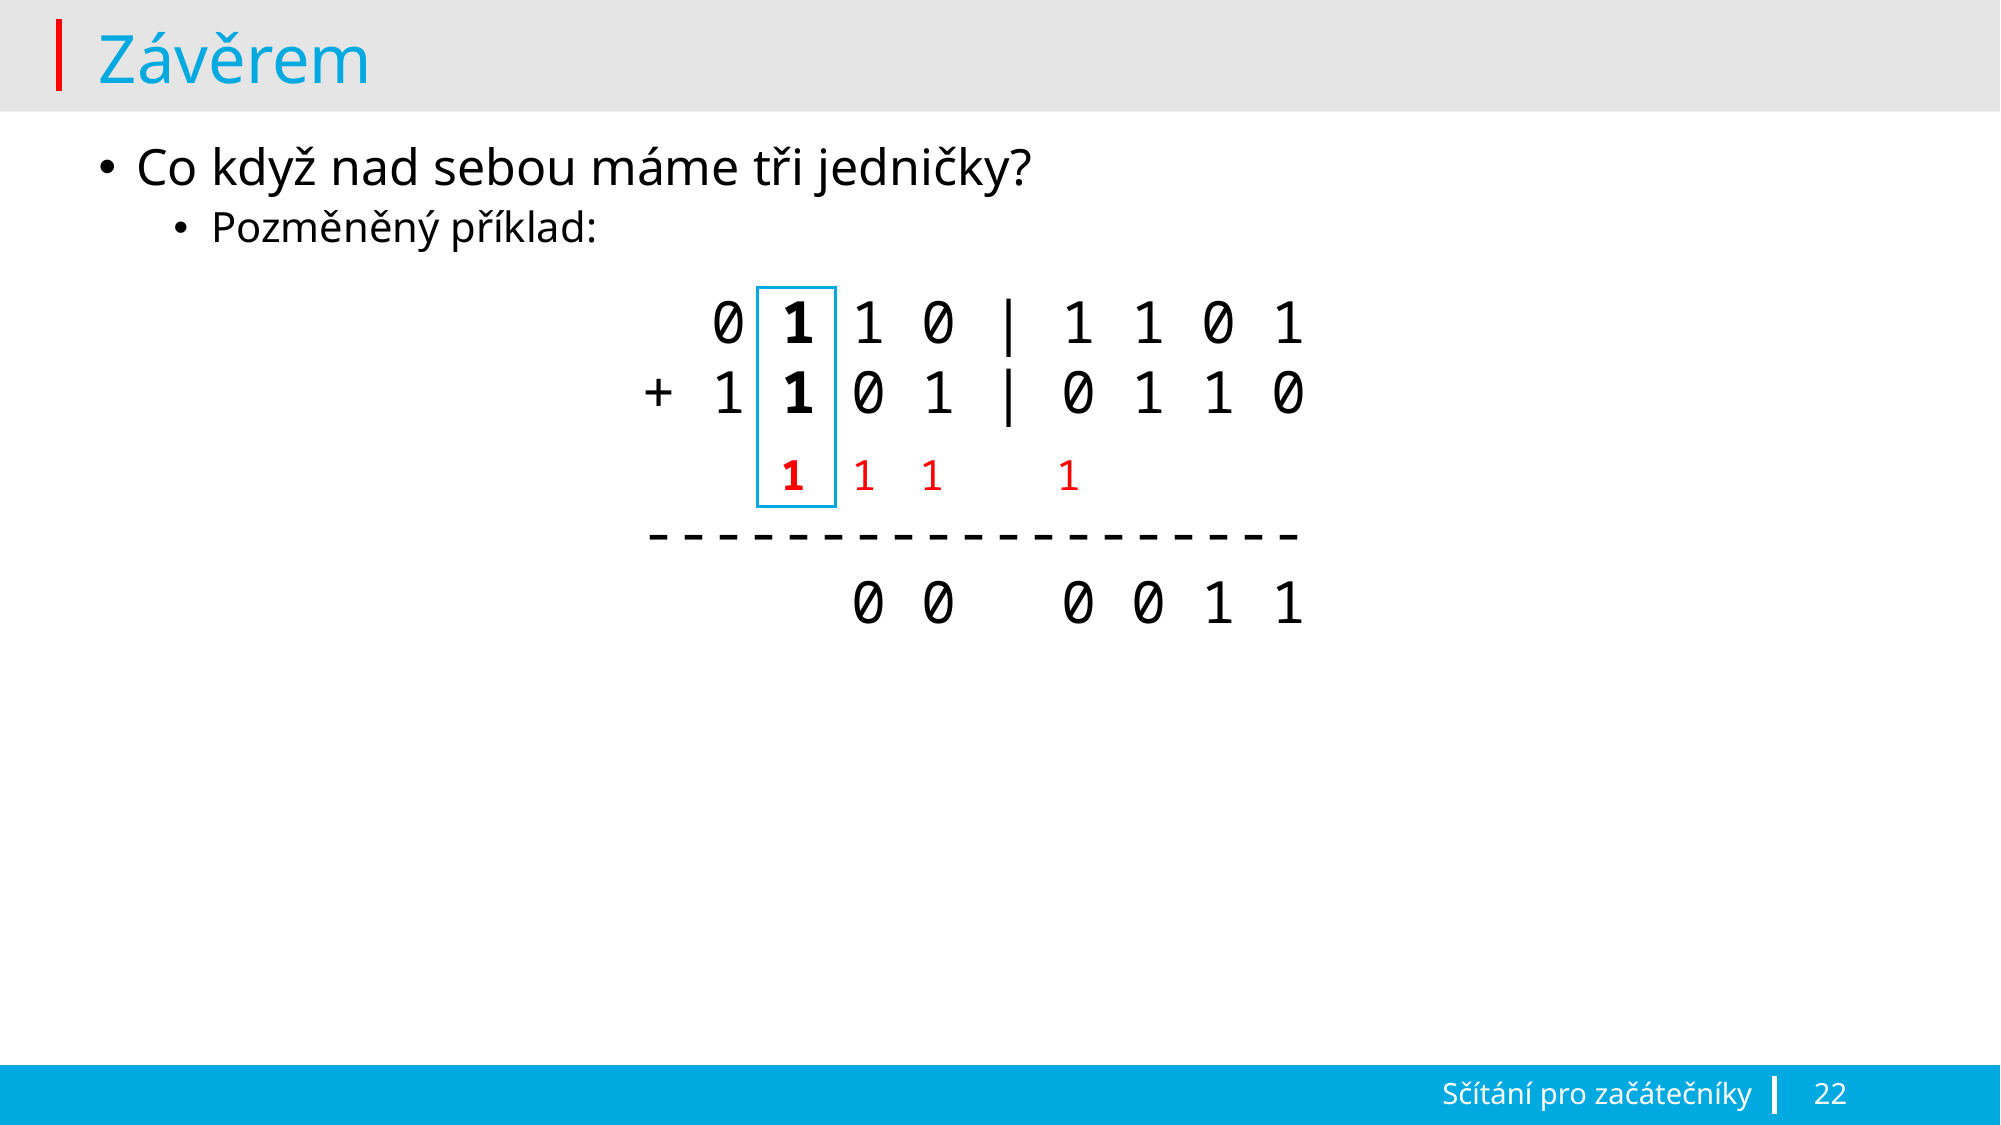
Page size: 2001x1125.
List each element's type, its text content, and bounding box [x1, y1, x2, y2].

footer Sčítání pro začátečníky [137, 1076, 1768, 1114]
text_box 1 [897, 441, 959, 507]
text_box 1 [837, 441, 892, 507]
text_box [756, 286, 837, 508]
title Závěrem [83, 11, 2000, 112]
list Co když nad sebou máme tři jedničky? Pozměněný příklad: [83, 135, 1911, 1046]
slide_number 22 [1787, 1076, 1863, 1114]
text_box 1 [1041, 441, 1103, 507]
text_box 0 1 1 0 | 1 1 0 1 + 1 1 0 1 | 0 1 1 0 ------------------- 0 0 0 0 1 1 [626, 277, 1374, 642]
